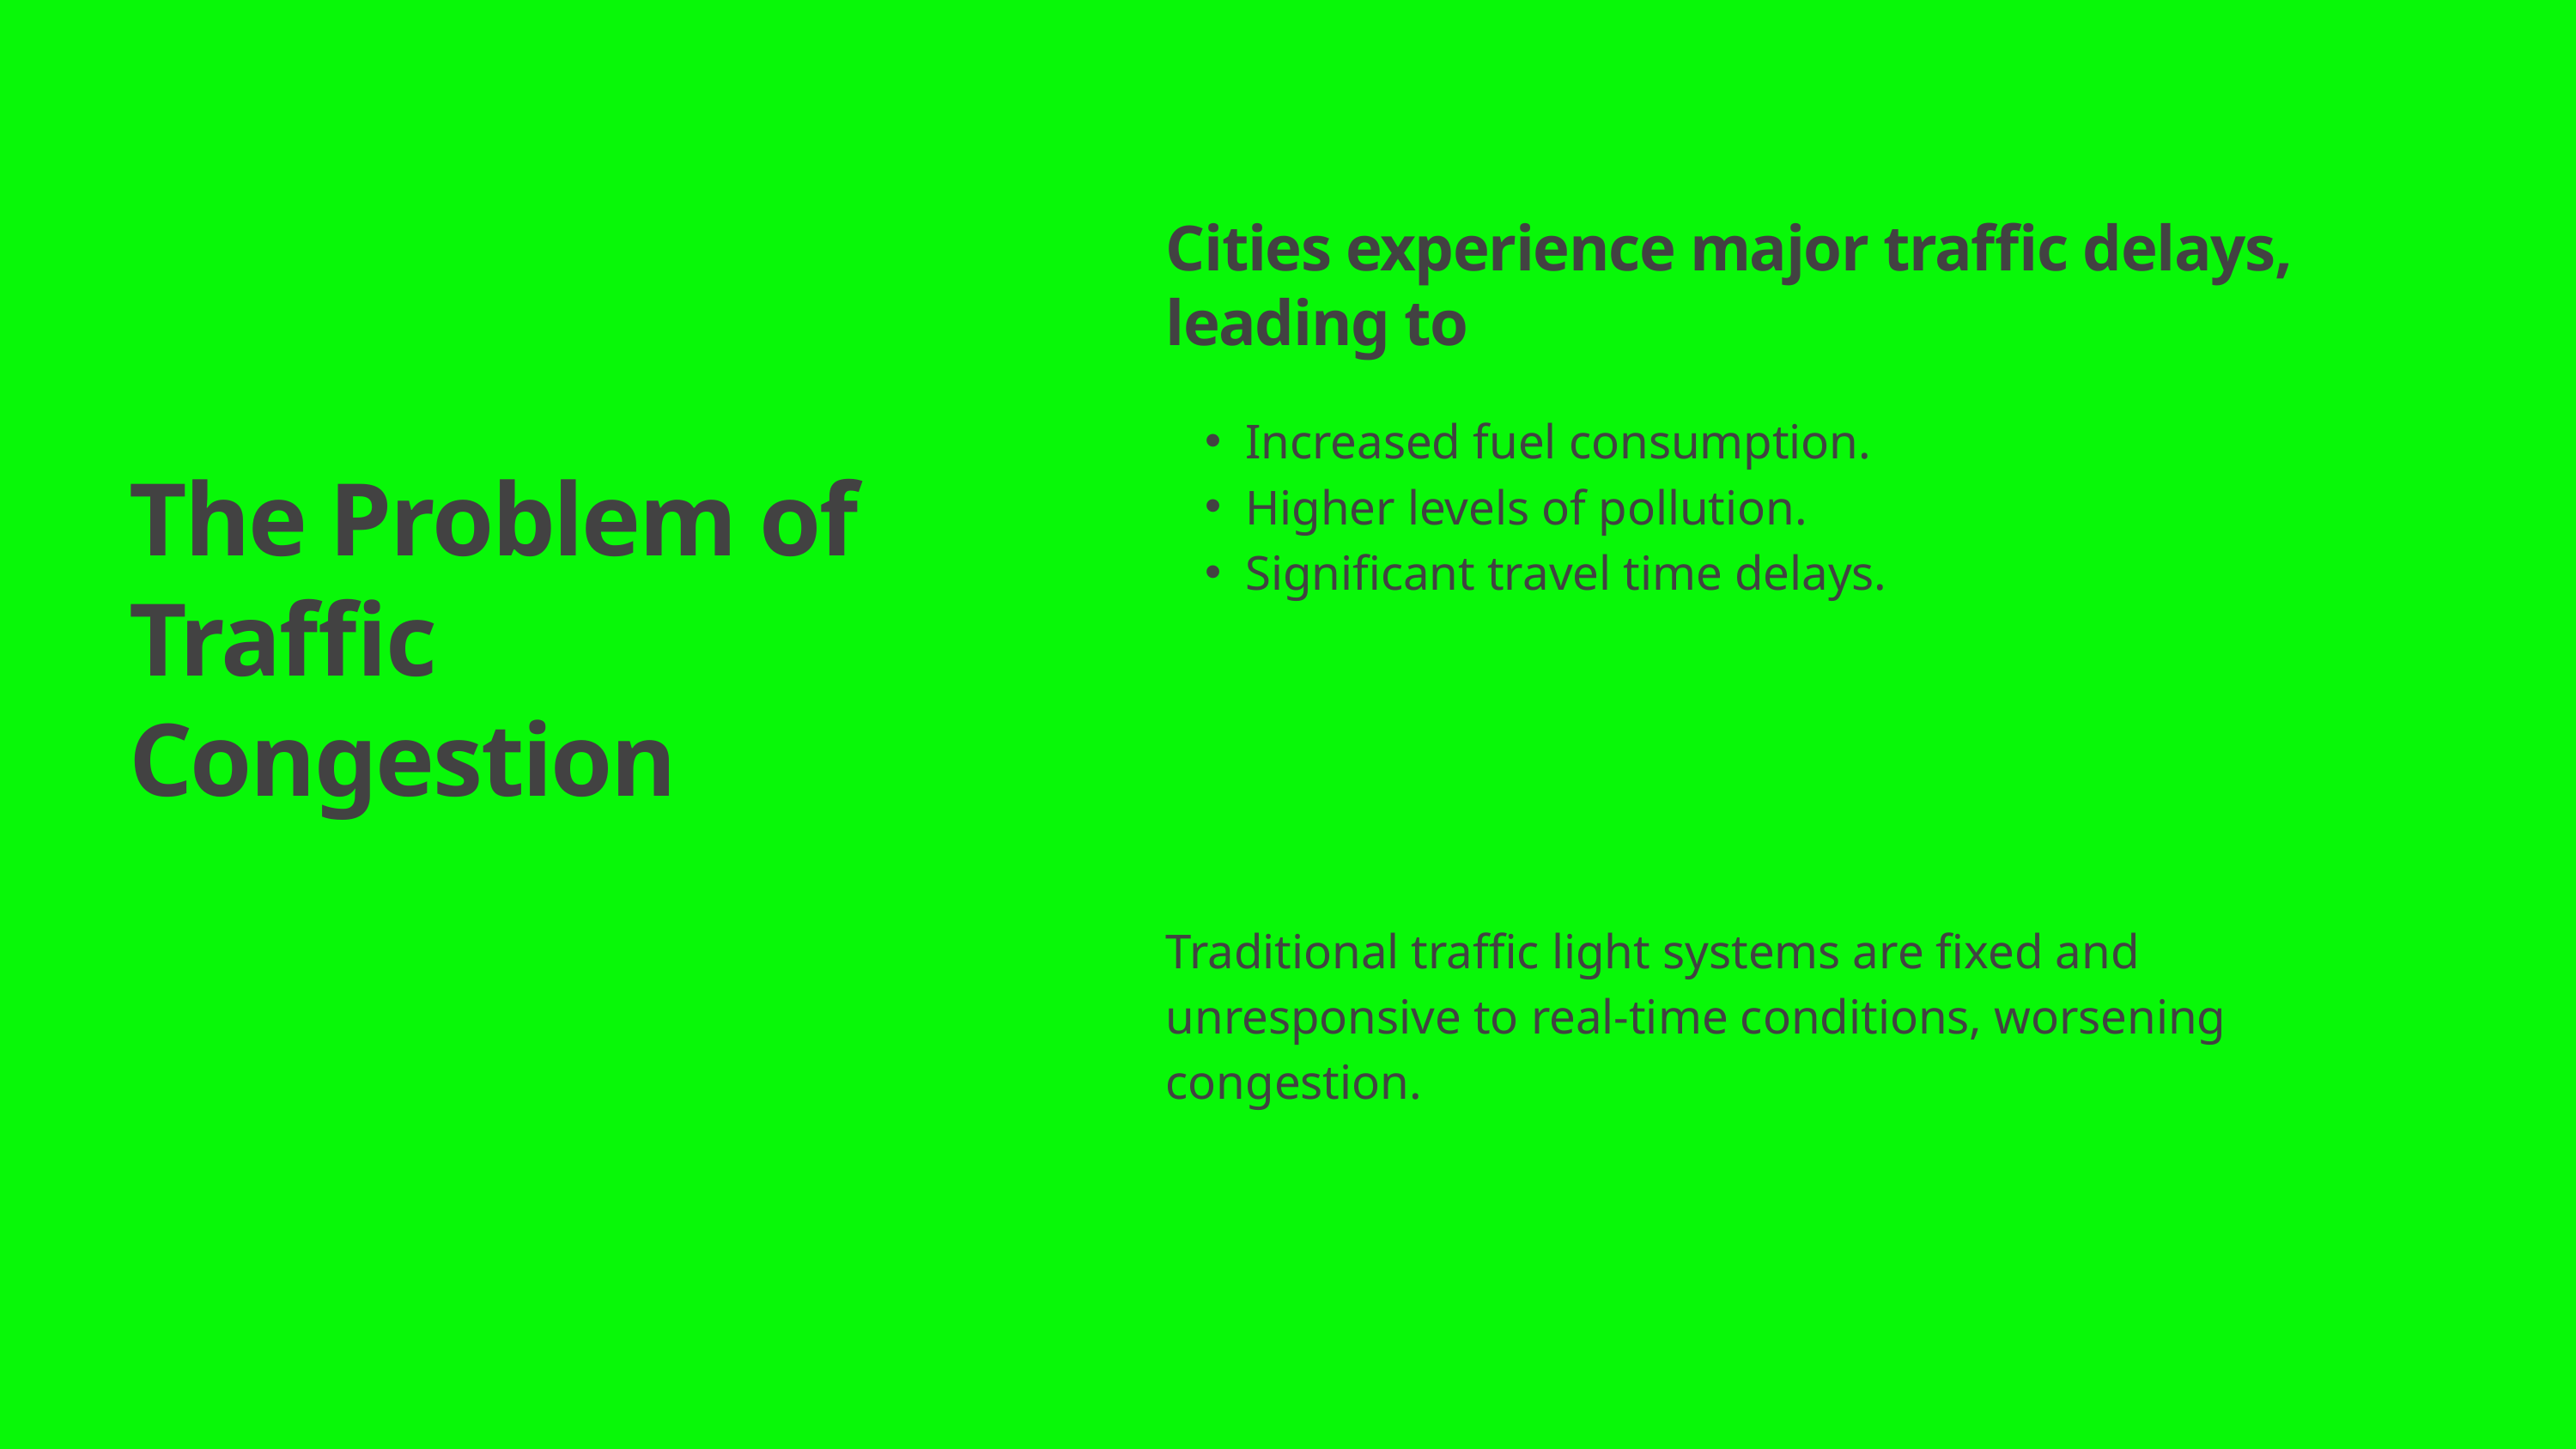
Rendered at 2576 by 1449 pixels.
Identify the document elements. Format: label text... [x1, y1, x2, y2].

text_box The Problem of Traffic Congestion [128, 456, 966, 817]
text_box Increased fuel consumption. Higher levels of pollution. Significant travel time delays. [1165, 403, 2316, 665]
text_box Cities experience major traffic delays, leading to [1165, 208, 2316, 359]
text_box Traditional traffic light systems are fixed and unresponsive to real-time conditions, worsening congestion. [1165, 912, 2316, 1109]
